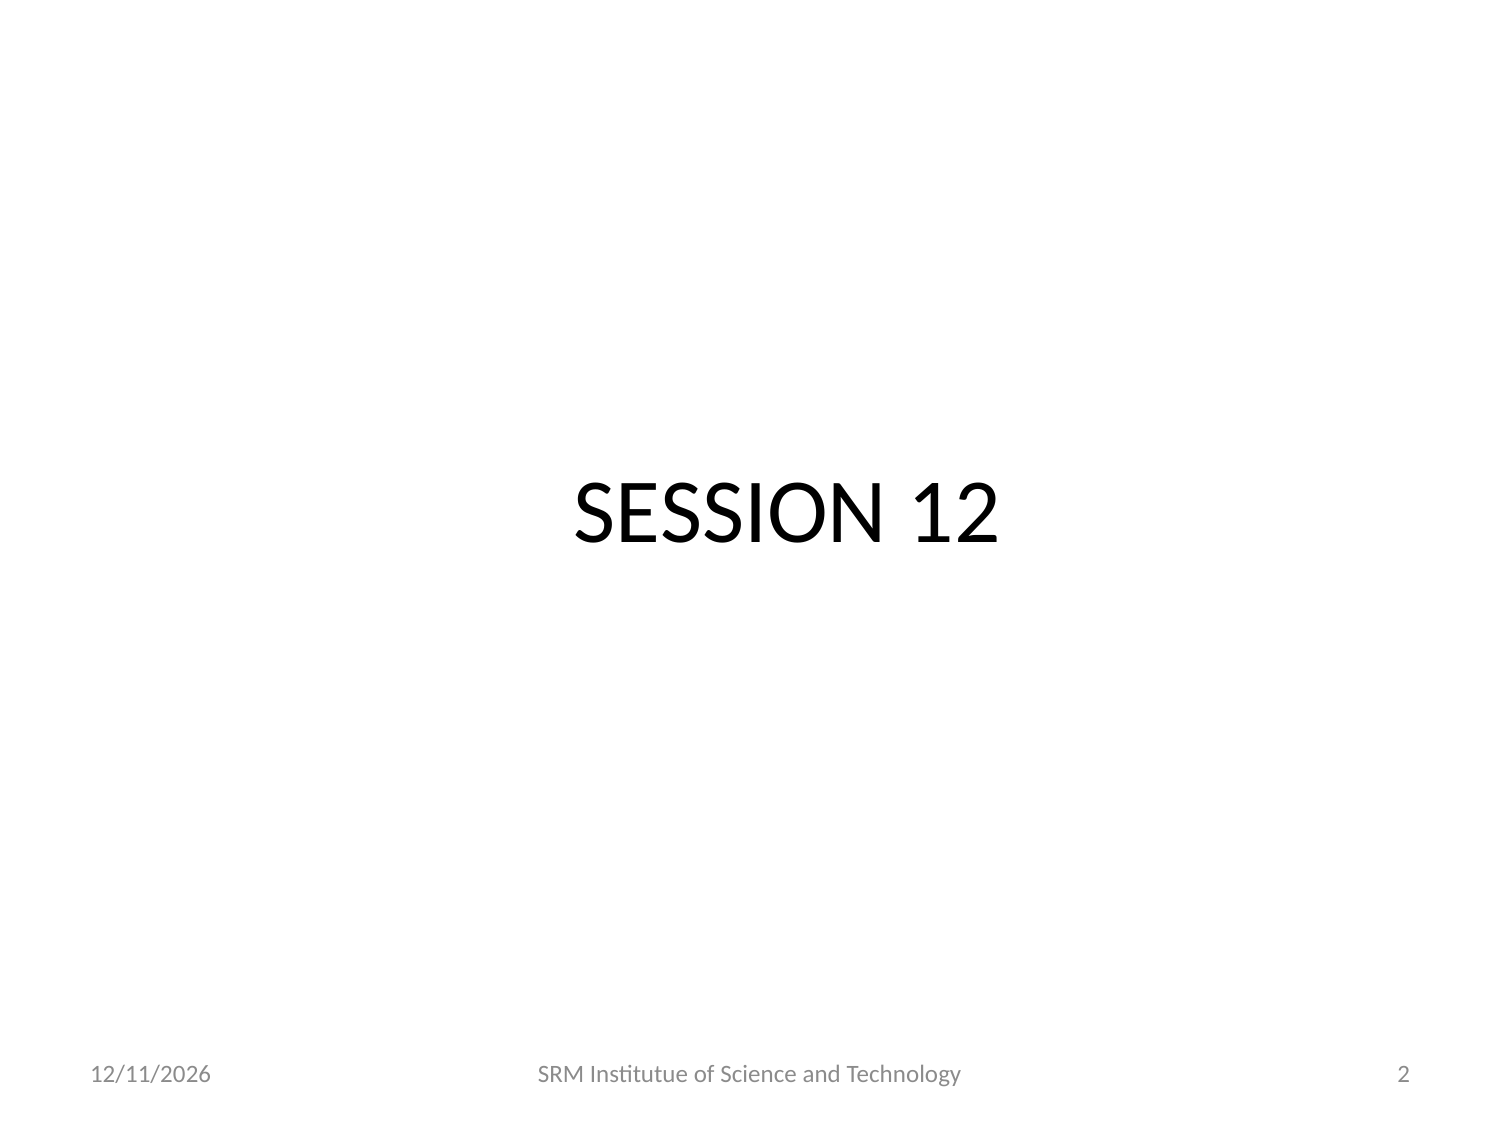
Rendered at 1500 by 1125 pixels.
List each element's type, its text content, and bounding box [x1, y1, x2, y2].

slide_number 2 [1074, 1042, 1425, 1103]
title SESSION 12 [112, 412, 1463, 600]
footer SRM Institutue of Science and Technology [512, 1042, 988, 1103]
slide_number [75, 1042, 425, 1103]
